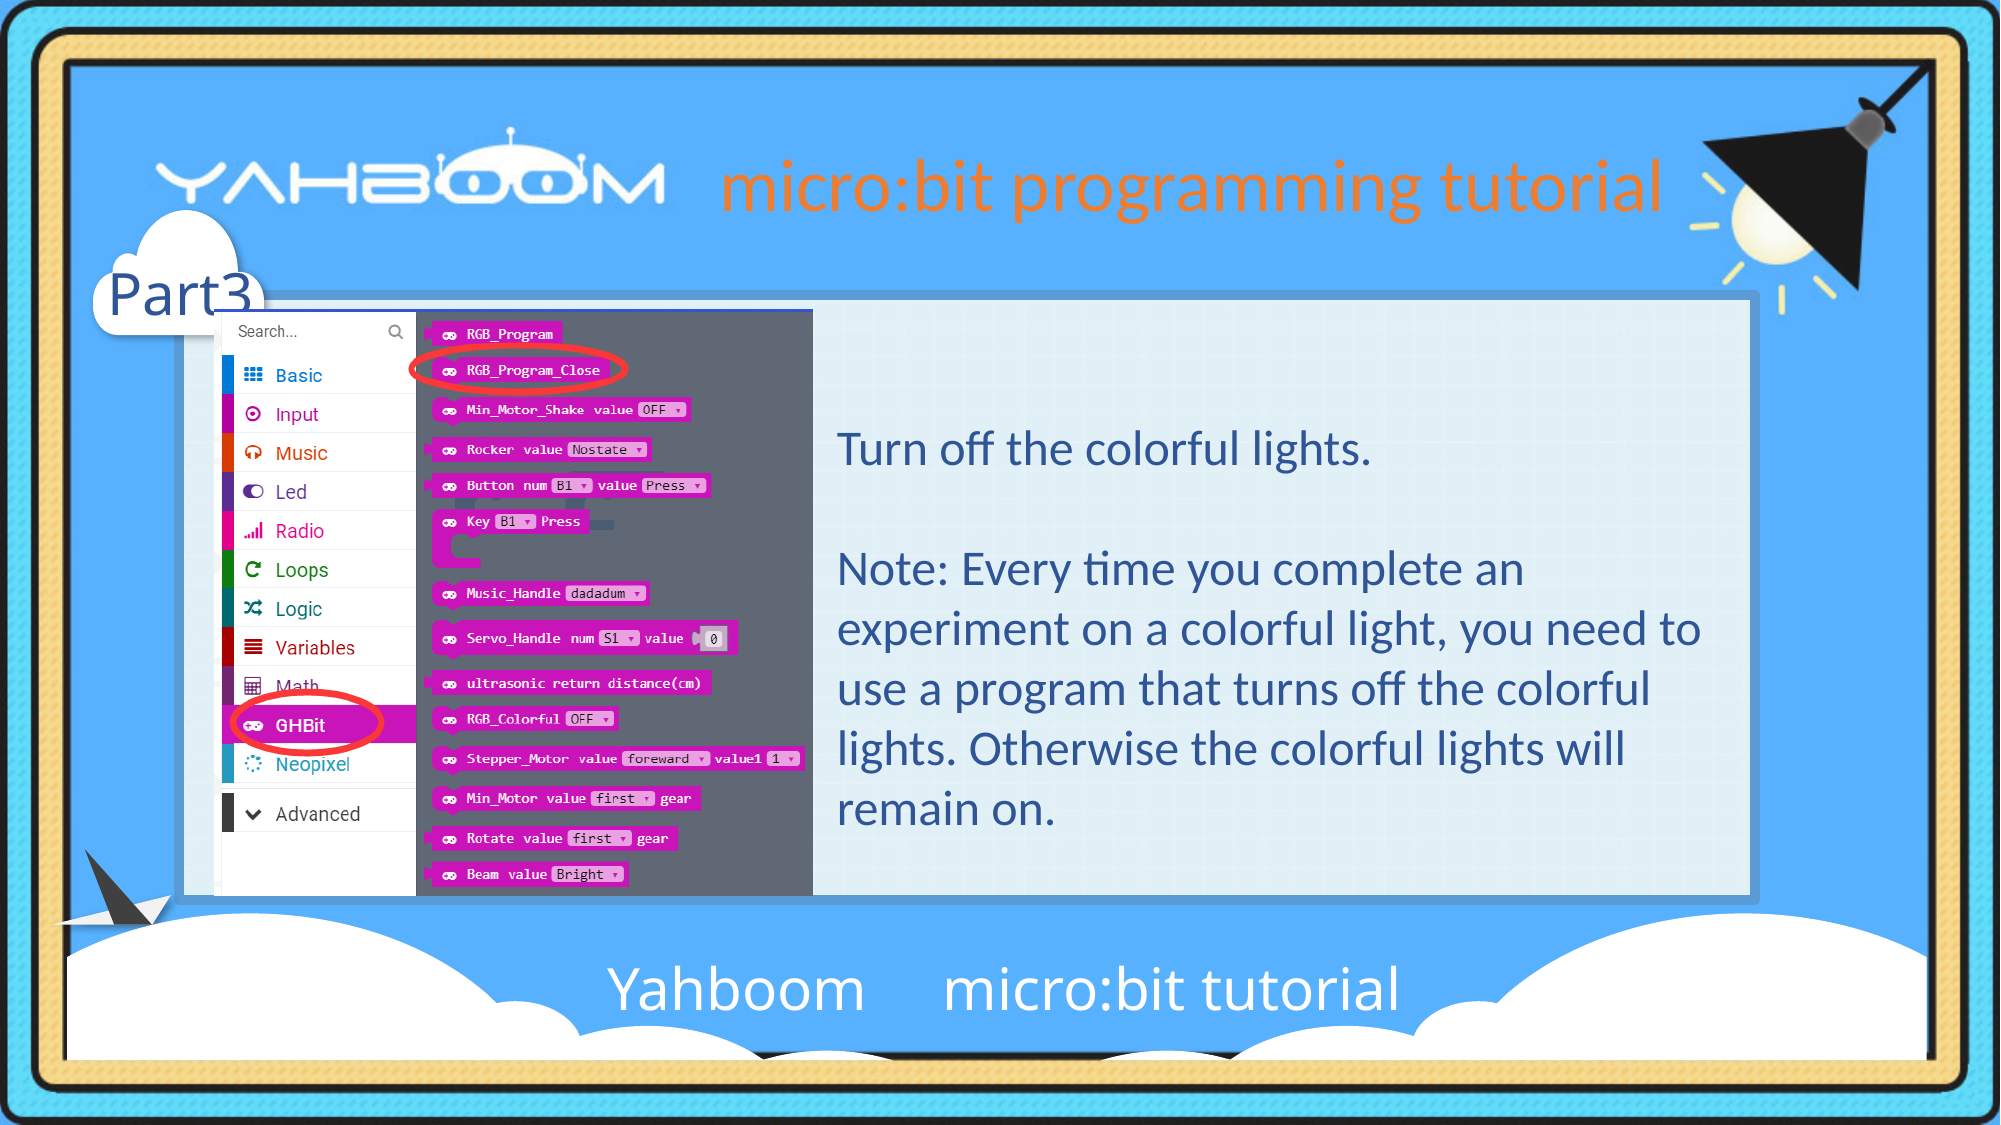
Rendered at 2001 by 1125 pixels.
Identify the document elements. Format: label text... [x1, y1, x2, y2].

text_box Part3 [93, 249, 284, 335]
text_box Yahboom micro:bit tutorial [1100, 912, 1928, 1062]
picture [183, 299, 1751, 896]
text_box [51, 849, 171, 925]
title micro:bit programming tutorial [442, 85, 1943, 236]
text_box Yahboom micro:bit tutorial [66, 912, 894, 1062]
text_box [137, 209, 236, 249]
